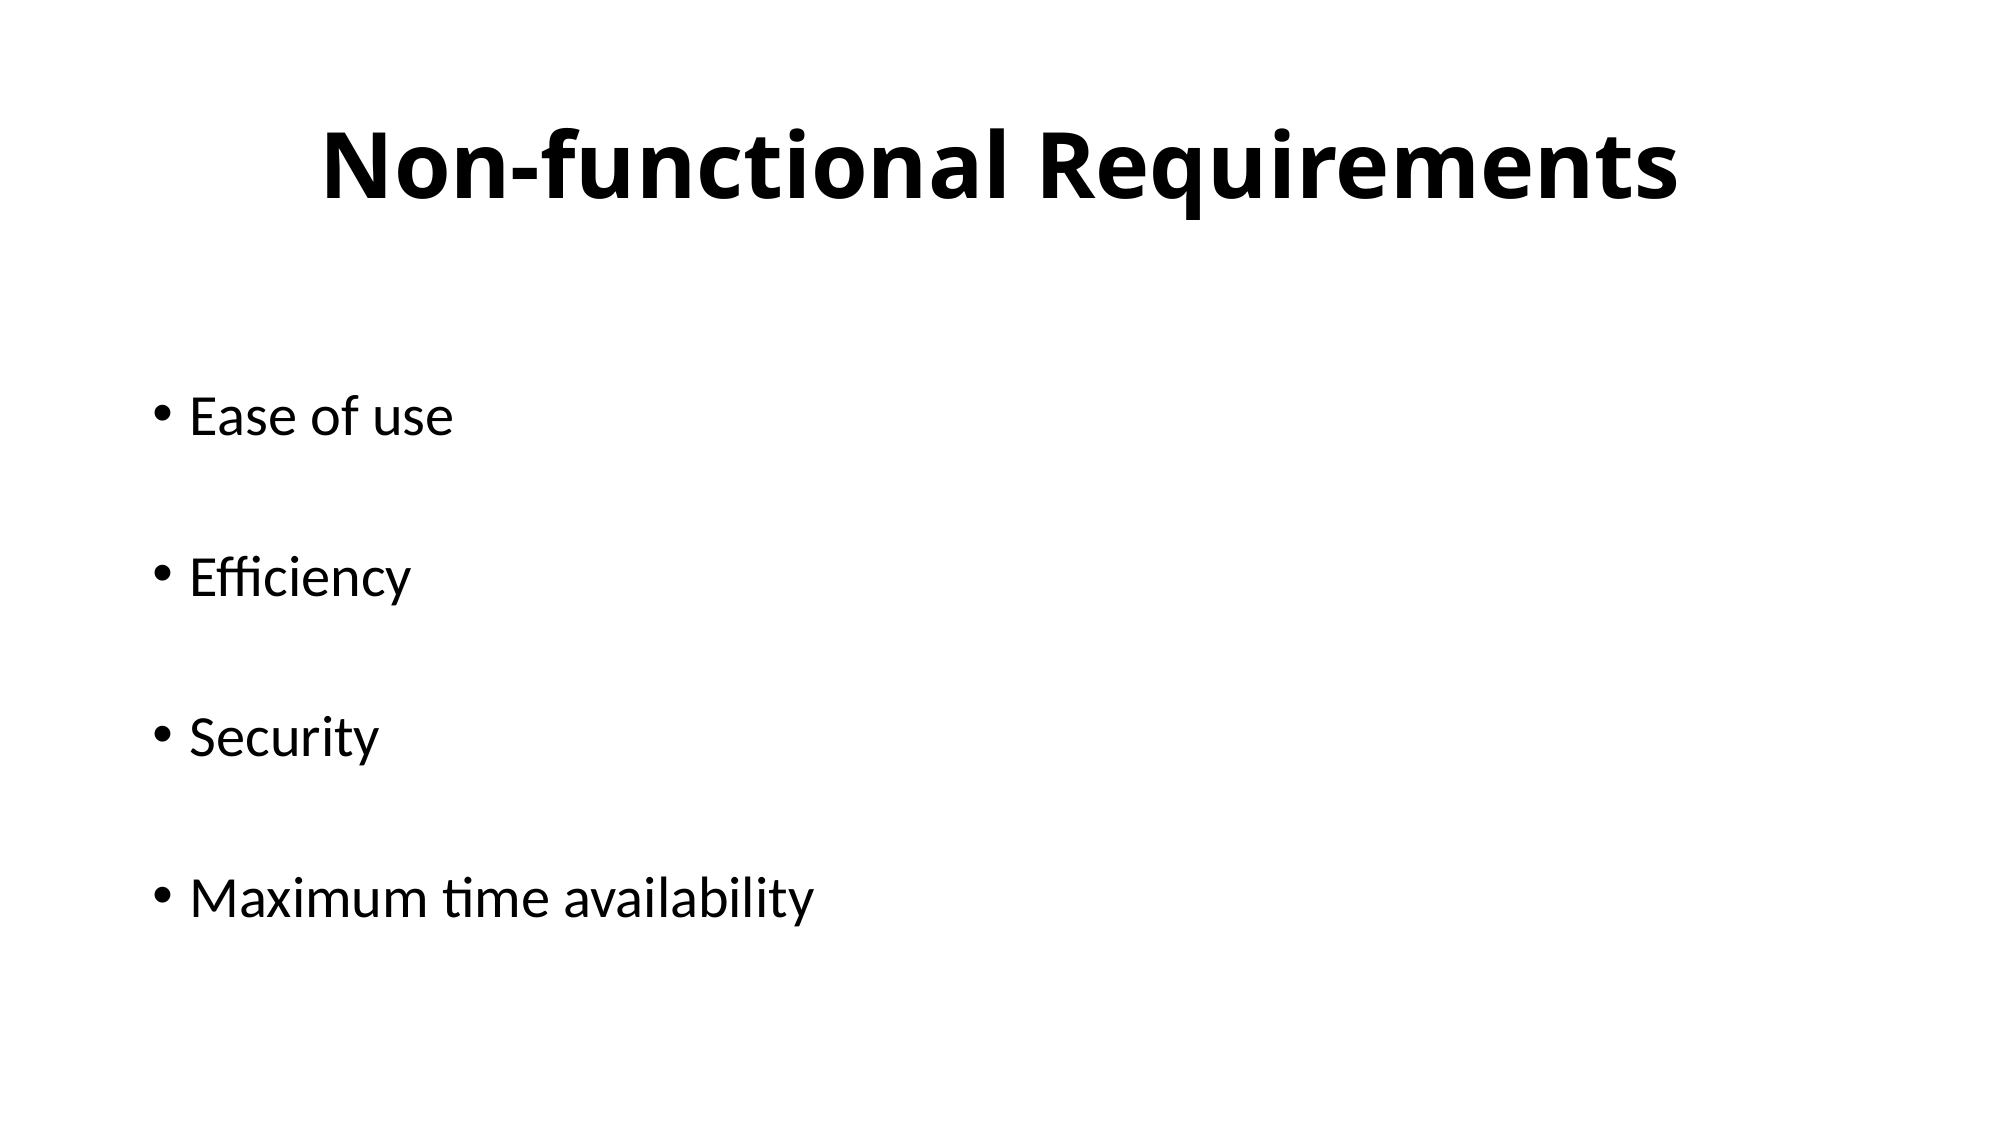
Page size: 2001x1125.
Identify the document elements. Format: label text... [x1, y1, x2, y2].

title Non-functional Requirements [137, 59, 1863, 278]
list Ease of use Efficiency Security Maximum time availability [137, 299, 1863, 1014]
